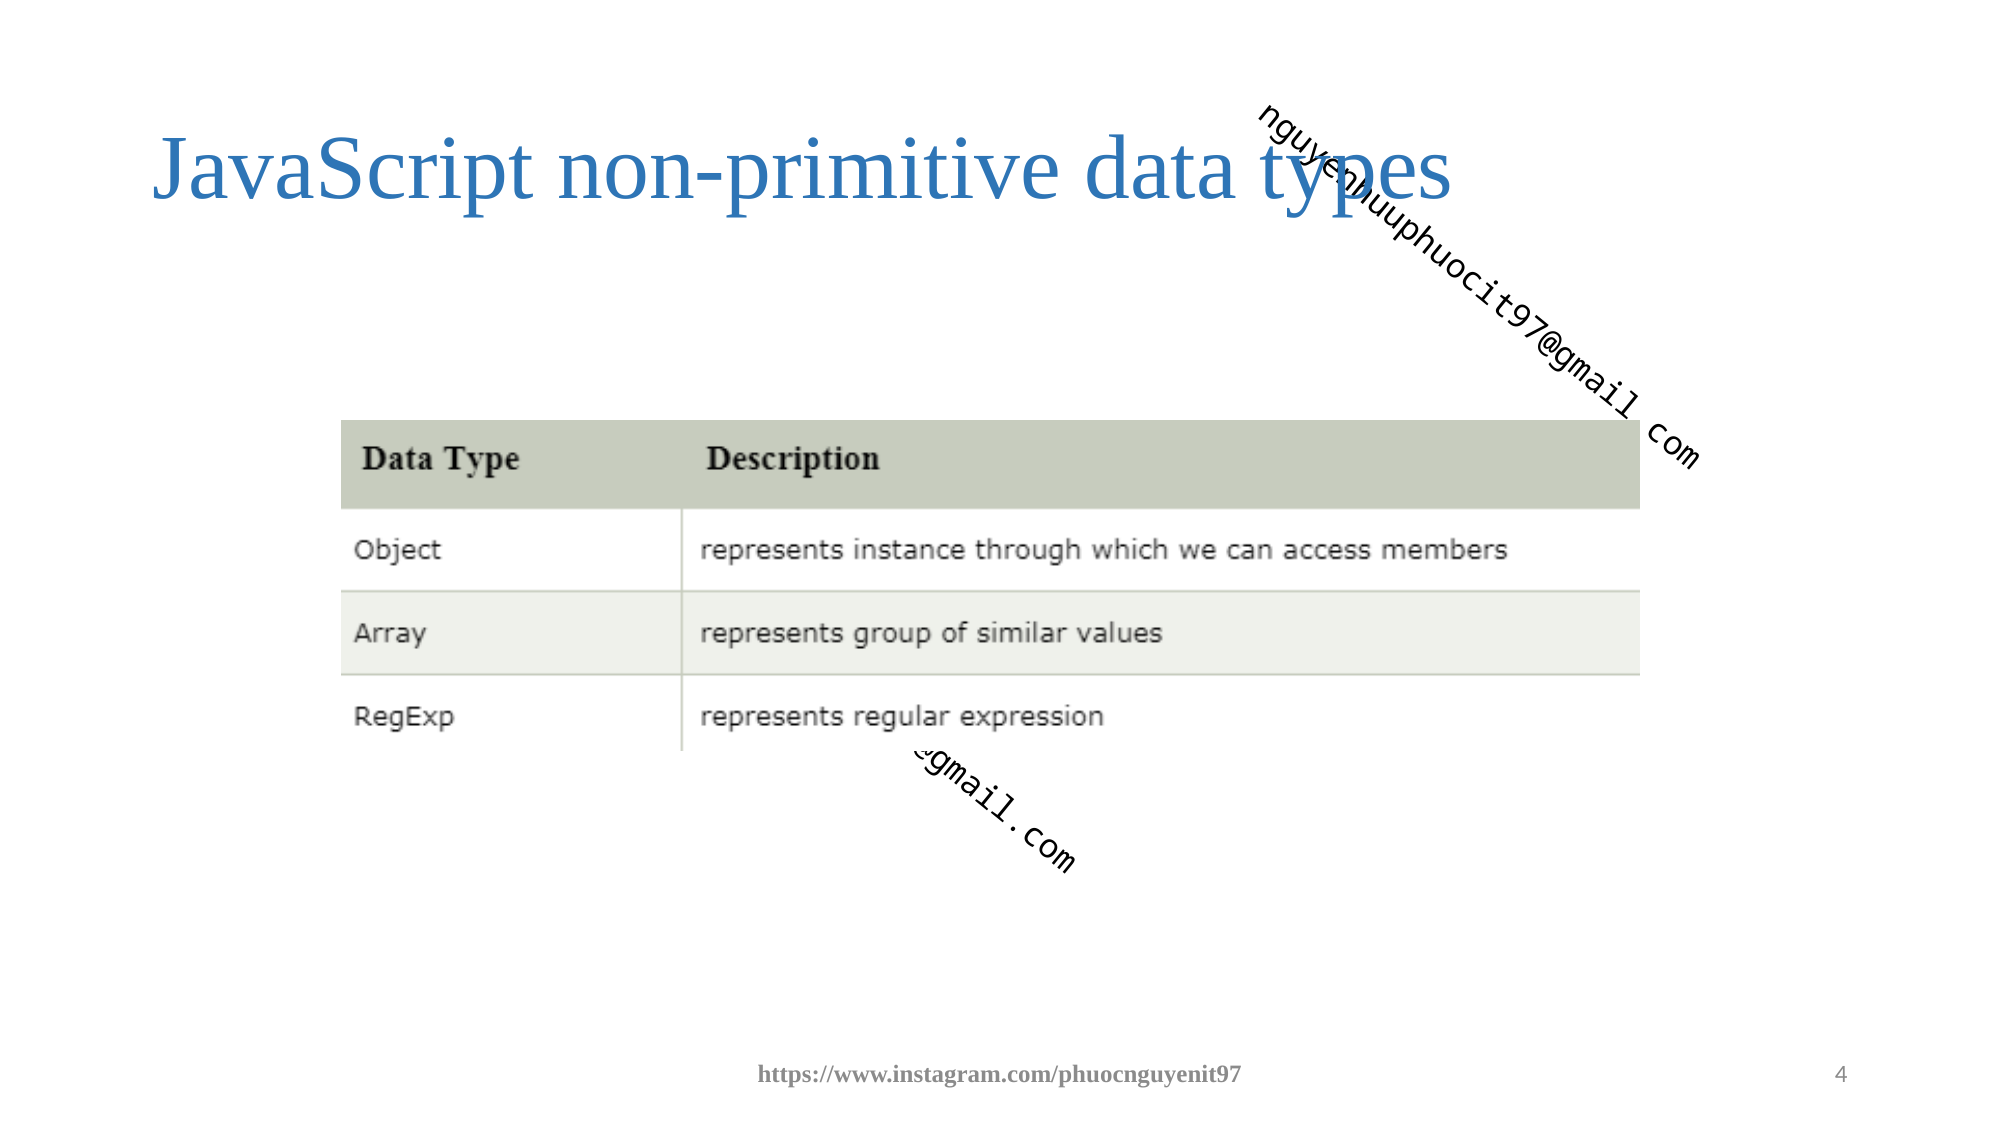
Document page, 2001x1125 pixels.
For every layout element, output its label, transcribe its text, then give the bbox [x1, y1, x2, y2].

picture [341, 420, 1640, 751]
slide_number 4 [1412, 1042, 1863, 1103]
footer https://www.instagram.com/phuocnguyenit97 [662, 1042, 1338, 1103]
title JavaScript non-primitive data types [137, 59, 1863, 278]
